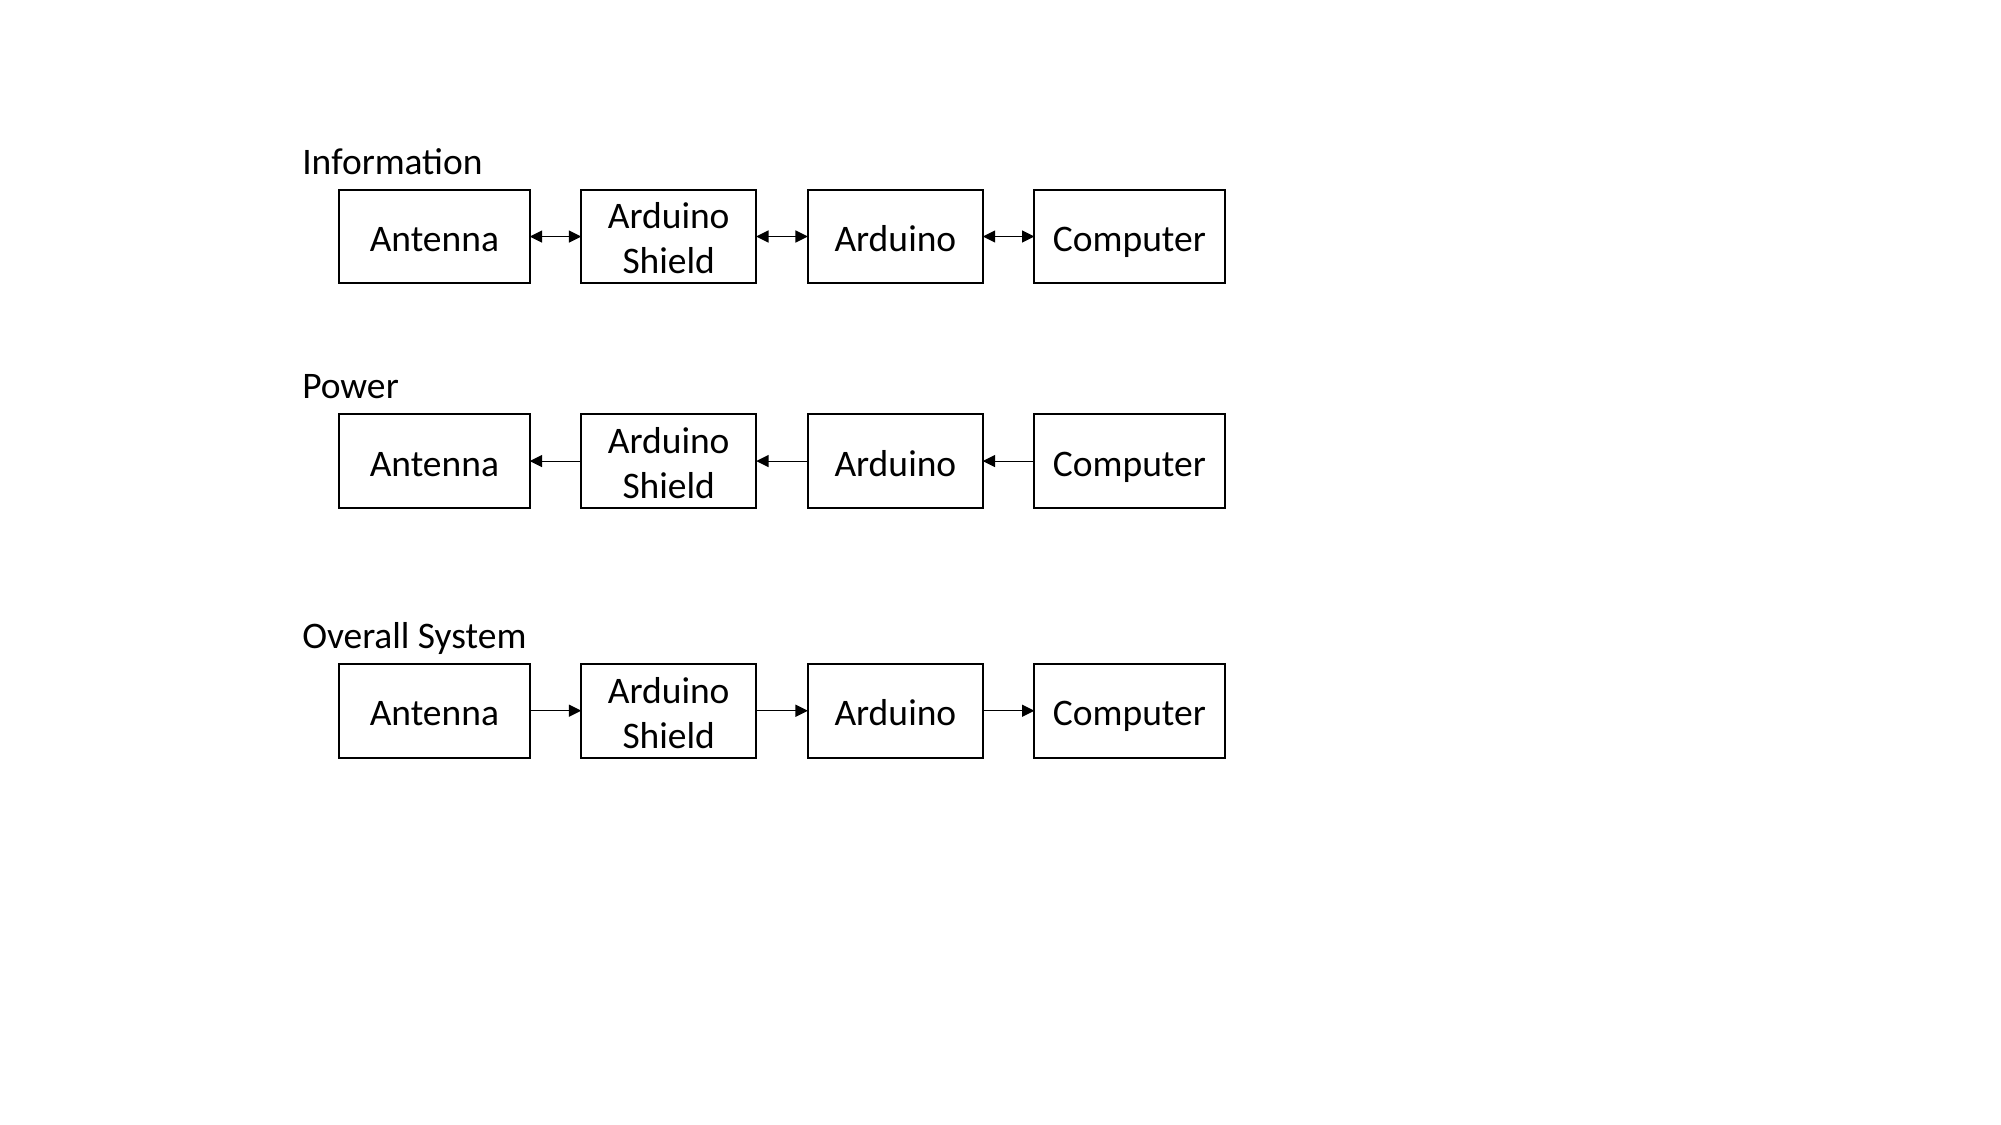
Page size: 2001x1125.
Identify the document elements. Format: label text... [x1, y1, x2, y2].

text_box Arduino Shield [580, 413, 757, 509]
text_box Antenna [338, 189, 531, 284]
text_box Arduino Shield [580, 663, 757, 759]
text_box Overall System [287, 603, 603, 663]
text_box Antenna [338, 663, 531, 759]
text_box Computer [1033, 189, 1226, 284]
text_box Arduino [807, 189, 984, 284]
text_box Computer [1033, 413, 1226, 509]
text_box Power [287, 353, 518, 414]
text_box Computer [1033, 663, 1226, 759]
text_box Antenna [338, 413, 531, 509]
text_box Information [287, 129, 518, 189]
text_box Arduino [807, 663, 984, 759]
text_box Arduino [807, 413, 984, 509]
text_box Arduino Shield [580, 189, 757, 284]
